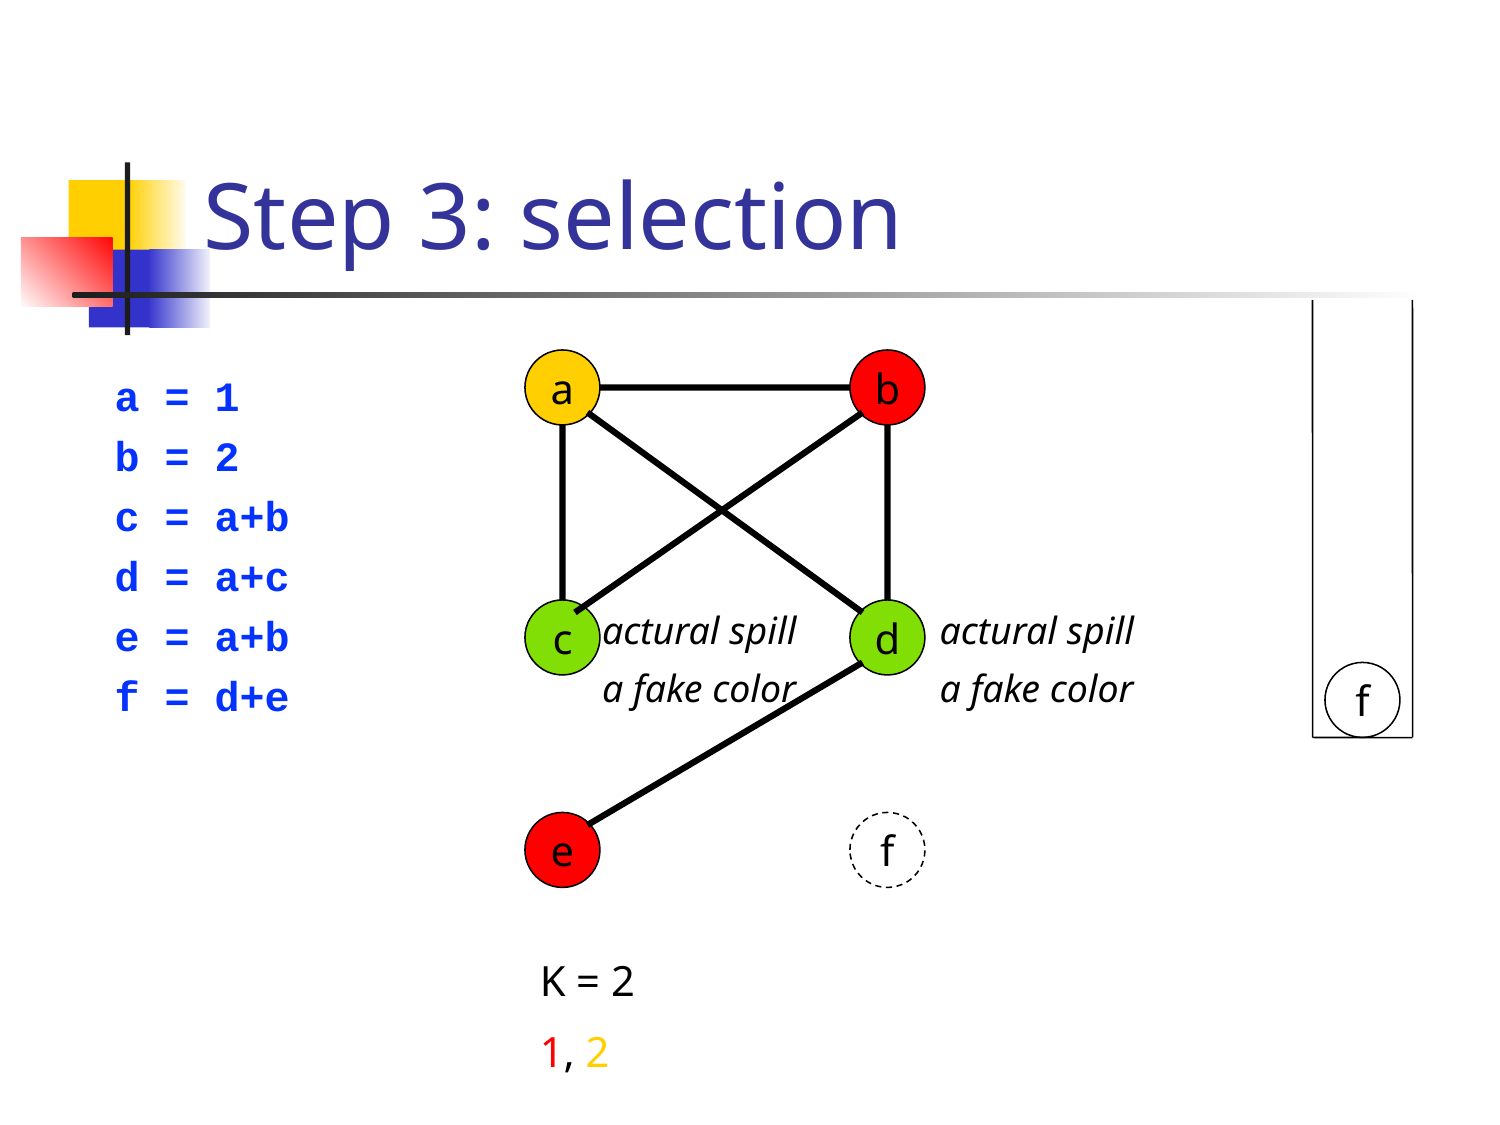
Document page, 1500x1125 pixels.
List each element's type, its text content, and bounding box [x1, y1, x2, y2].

text_box c [524, 599, 587, 675]
text_box f [1324, 662, 1400, 738]
text_box b [849, 349, 925, 425]
text_box a = 1 b = 2 c = a+b d = a+c e = a+b f = d+e [99, 362, 413, 728]
text_box f [849, 812, 925, 888]
text_box actural spill a fake color [924, 599, 1150, 718]
text_box e [524, 812, 600, 888]
text_box a [524, 349, 600, 425]
text_box K = 2 1, 2 [524, 947, 900, 1084]
title Step 3: selection [188, 35, 1468, 275]
text_box d [849, 599, 924, 675]
text_box actural spill a fake color [587, 599, 813, 718]
